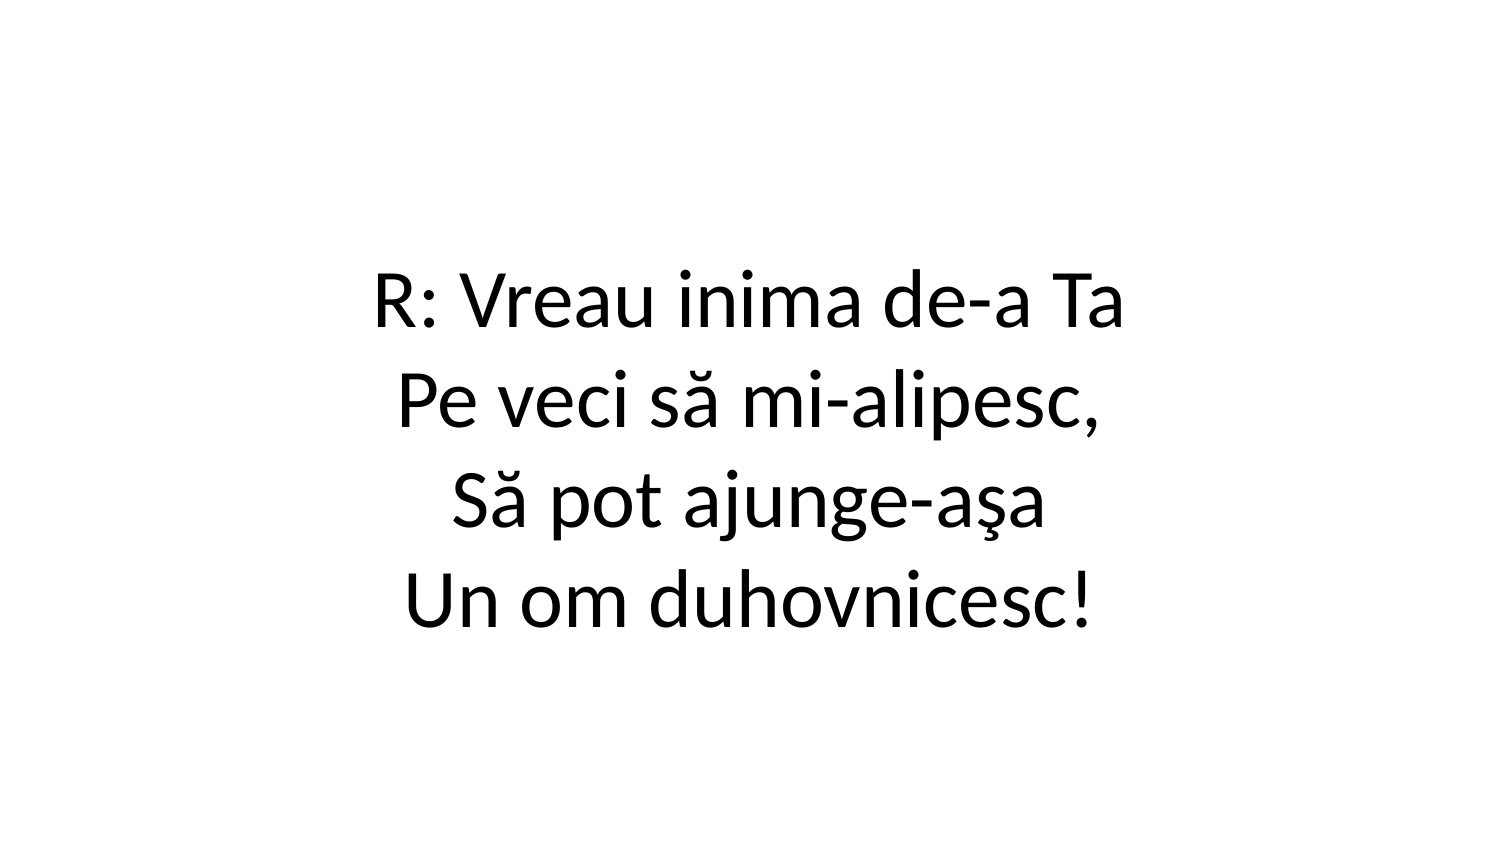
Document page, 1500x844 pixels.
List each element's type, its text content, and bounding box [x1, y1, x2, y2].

text_box R: Vreau inima de-a Ta Pe veci să mi-alipesc, Să pot ajunge-aşa Un om duhovnicesc! [358, 192, 1142, 652]
